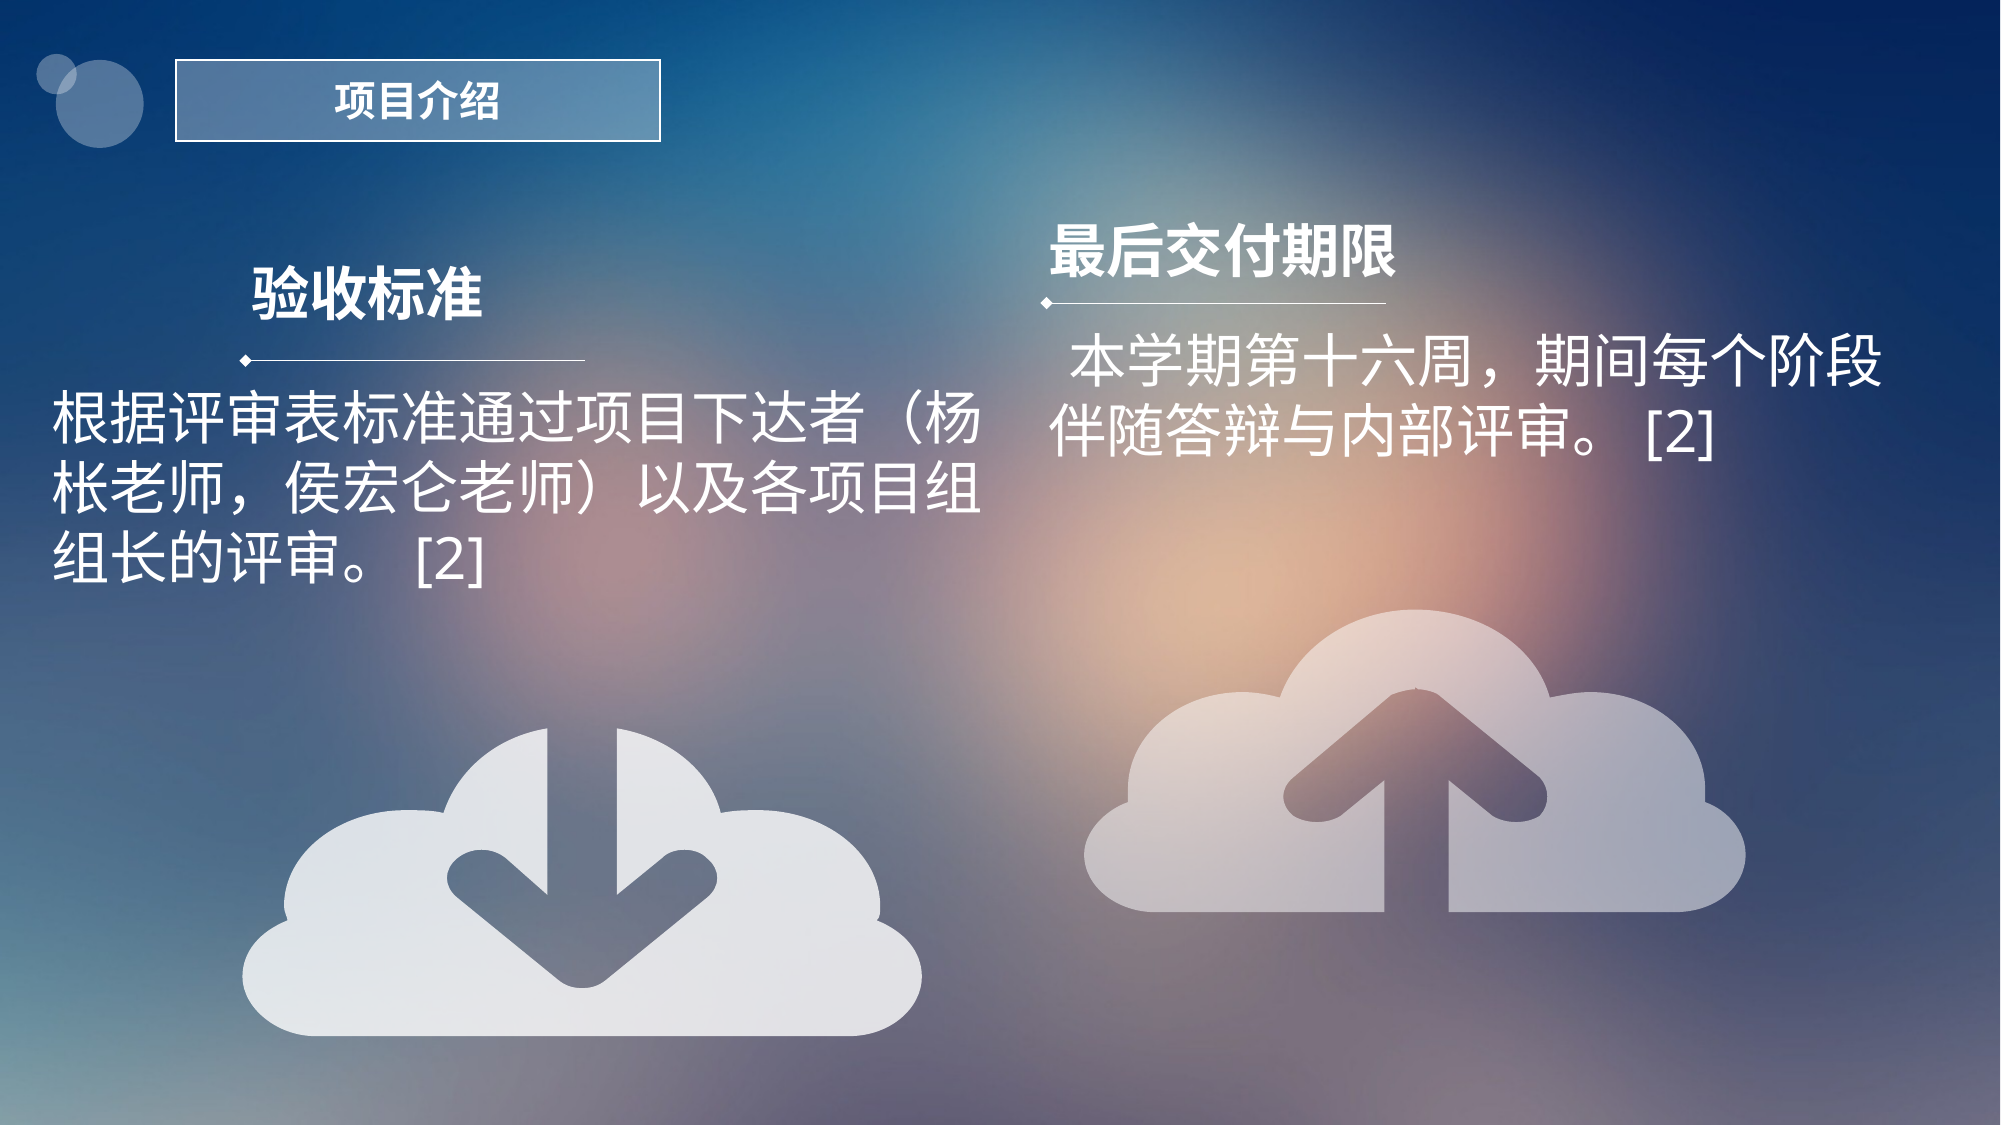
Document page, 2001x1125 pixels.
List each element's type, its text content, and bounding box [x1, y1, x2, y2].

text_box [175, 133, 661, 142]
text_box [175, 59, 661, 67]
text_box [36, 53, 144, 149]
picture [0, 0, 2001, 1125]
text_box 项目介绍 [161, 67, 675, 133]
text_box [1084, 609, 1746, 913]
text_box 本学期第十六周，期间每个阶段伴随答辩与内部评审。[2] [1033, 317, 1910, 472]
text_box 根据评审表标准通过项目下达者（杨枨老师，侯宏仑老师）以及各项目组组长的评审。[2] [36, 373, 1053, 599]
text_box 验收标准 [236, 249, 575, 335]
text_box [242, 728, 922, 1037]
text_box 最后交付期限 [1033, 207, 1613, 292]
